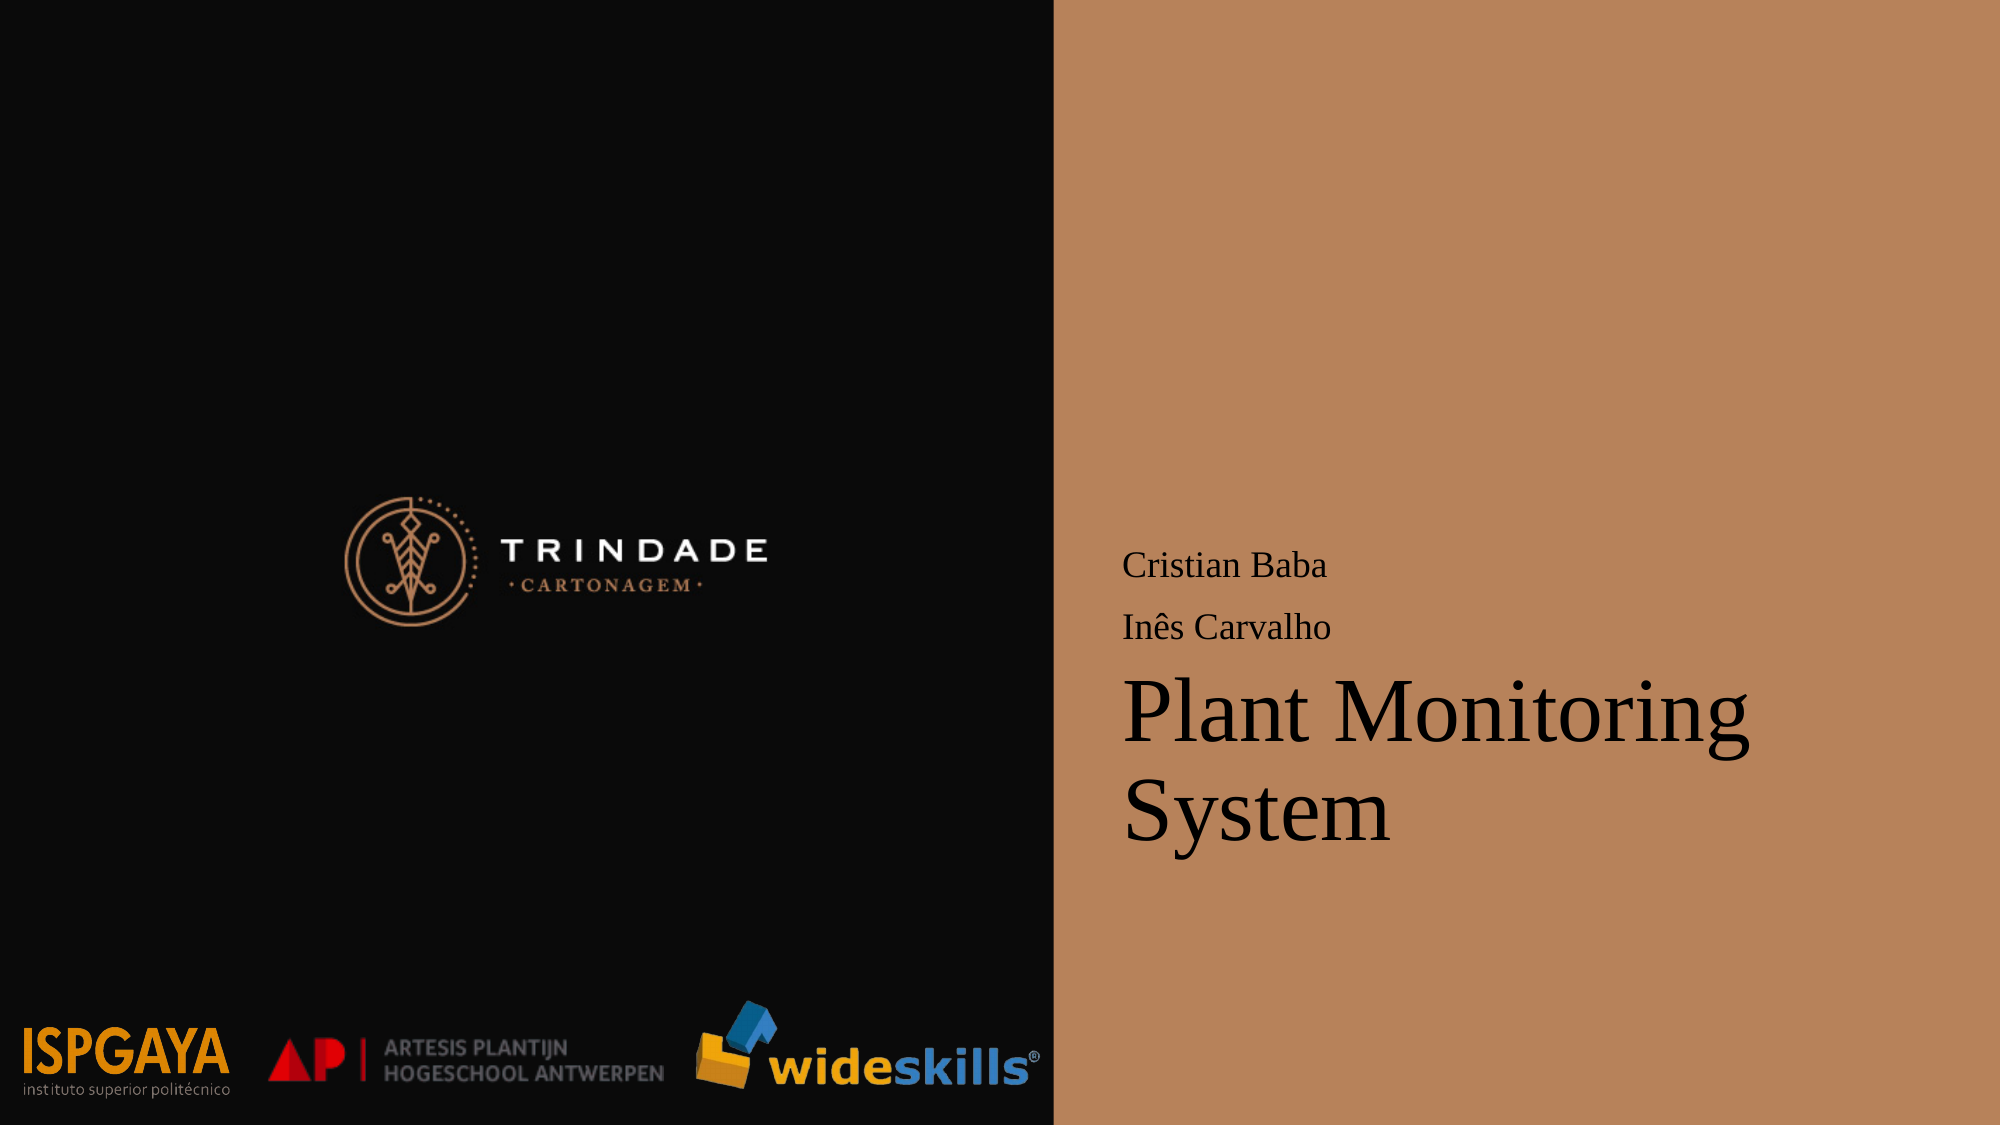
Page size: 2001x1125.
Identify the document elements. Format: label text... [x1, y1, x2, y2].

title Plant Monitoring System [1106, 654, 1895, 925]
subtitle Cristian Baba Inês Carvalho [1106, 517, 1880, 655]
picture [0, 0, 1054, 1125]
